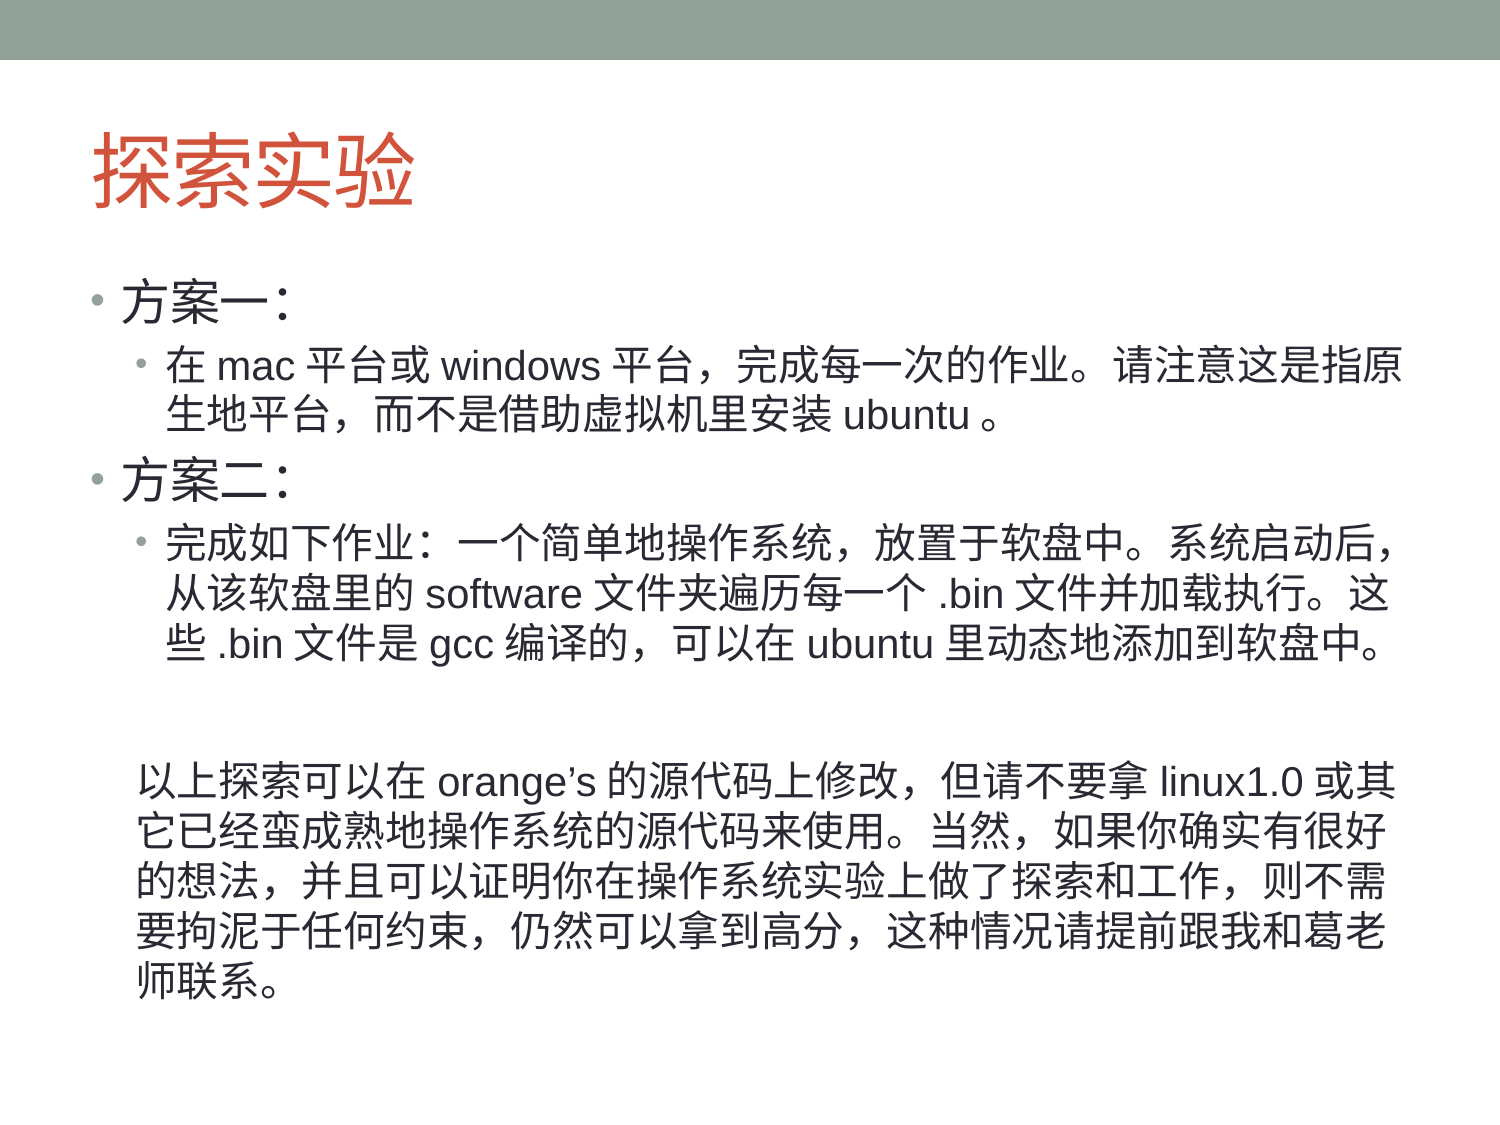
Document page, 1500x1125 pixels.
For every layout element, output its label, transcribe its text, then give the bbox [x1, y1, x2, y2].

list 方案一： 在mac平台或windows平台，完成每一次的作业。请注意这是指原生地平台，而不是借助虚拟机里安装ubuntu。 方案二： 完成如下作业：一个简单地操作系统，放置于软盘中。系统启动后，从该软盘里的software文件夹遍历每一个.bin文件并加载执行。这些.bin文件是gcc编译的，可以在ubuntu里动态地添加到软盘中。 以上探索可以在orange’s的源代码上修改，但请不要拿linux1.0或其它已经蛮成熟地操作系统的源代码来使用。当然，如果你确实有很好的想法，并且可以证明你在操作系统实验上做了探索和工作，则不需要拘泥于任何约束，仍然可以拿到高分，这种情况请提前跟我和葛老师联系。 [75, 262, 1425, 1063]
title 探索实验 [75, 87, 1425, 250]
